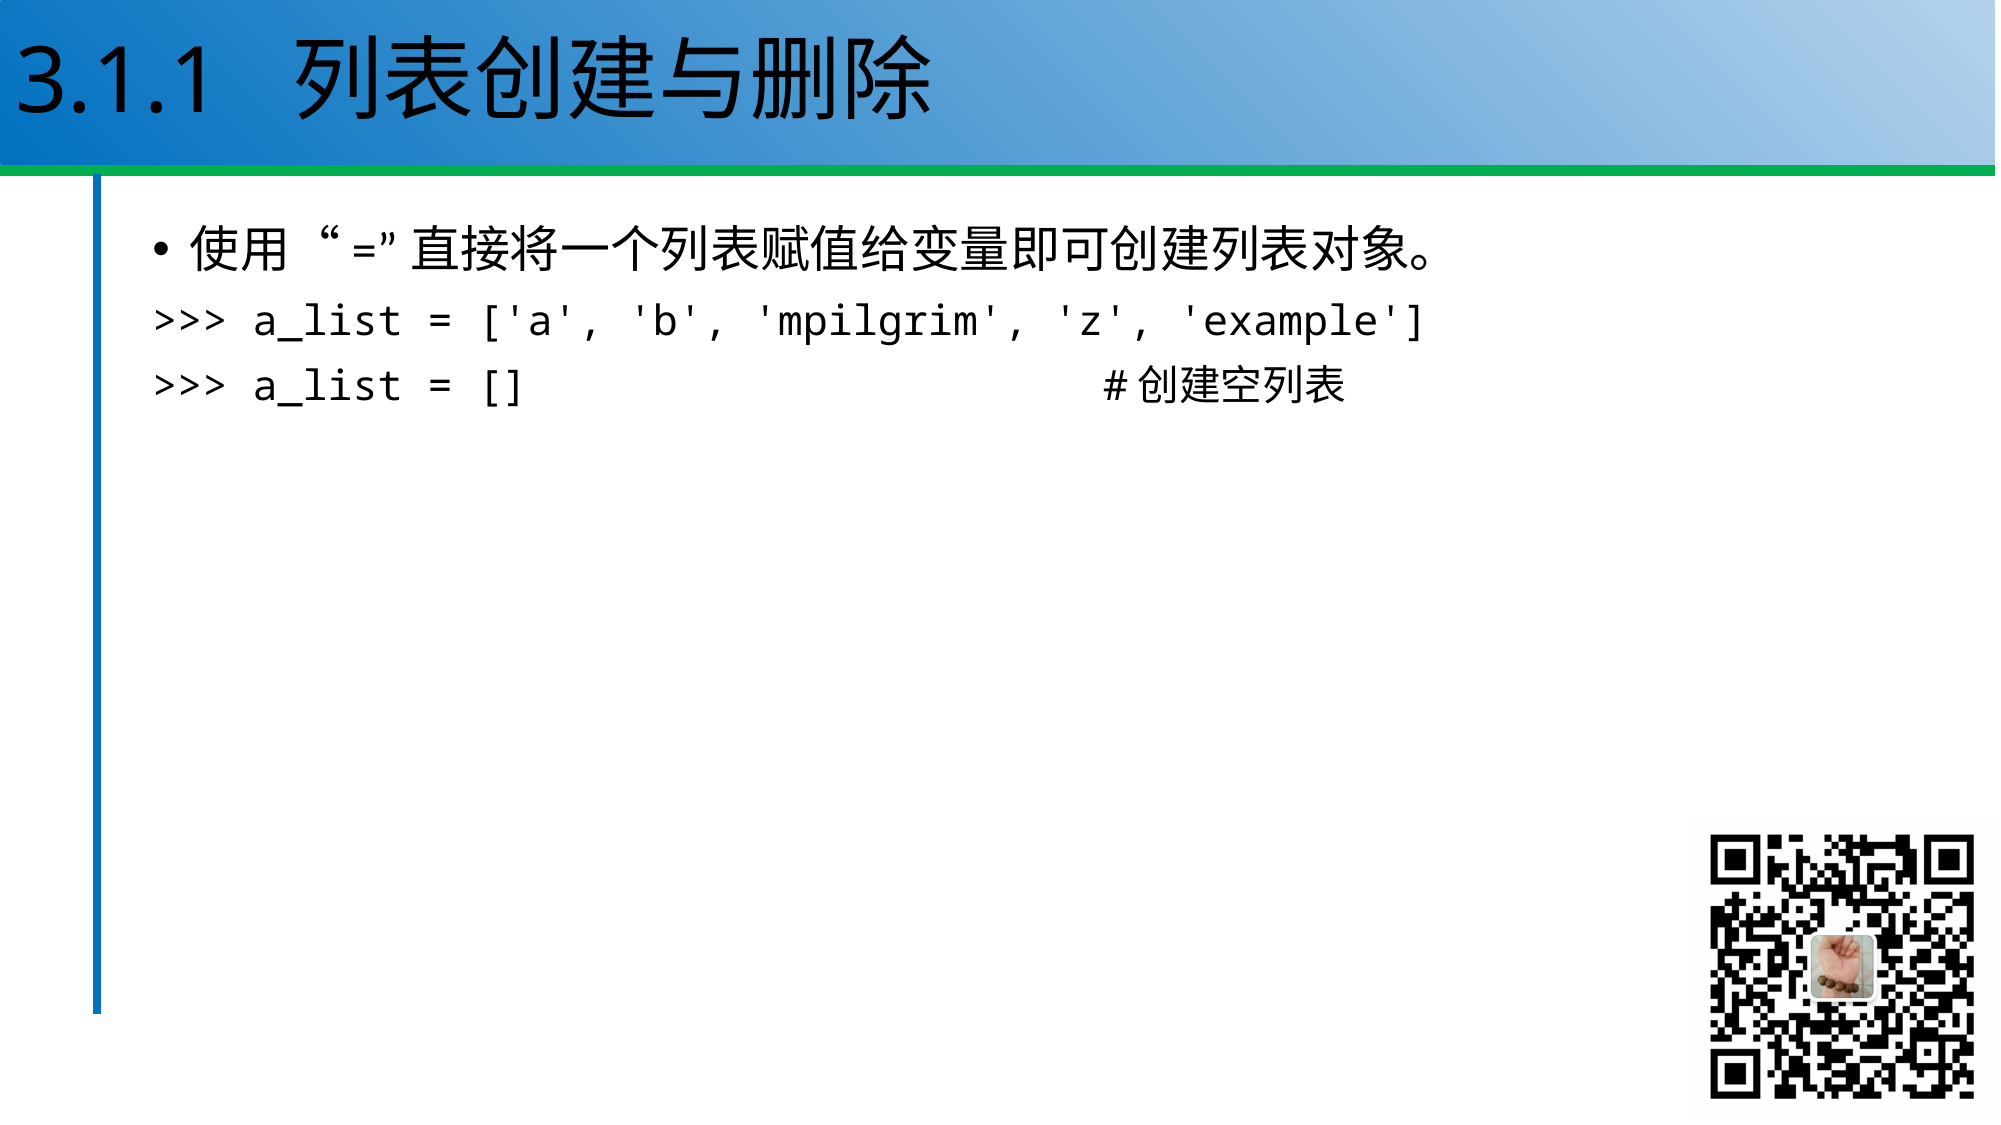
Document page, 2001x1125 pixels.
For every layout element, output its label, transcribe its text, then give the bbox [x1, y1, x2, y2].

title 3.1.1 列表创建与删除 [0, 0, 1995, 165]
slide_number 6 [1412, 1042, 1863, 1103]
picture [1689, 813, 1995, 1120]
list 使用“=”直接将一个列表赋值给变量即可创建列表对象。 >>> a_list = ['a', 'b', 'mpilgrim', 'z', 'example'] >>> a_list = [] #创建空列表 [137, 216, 1863, 978]
